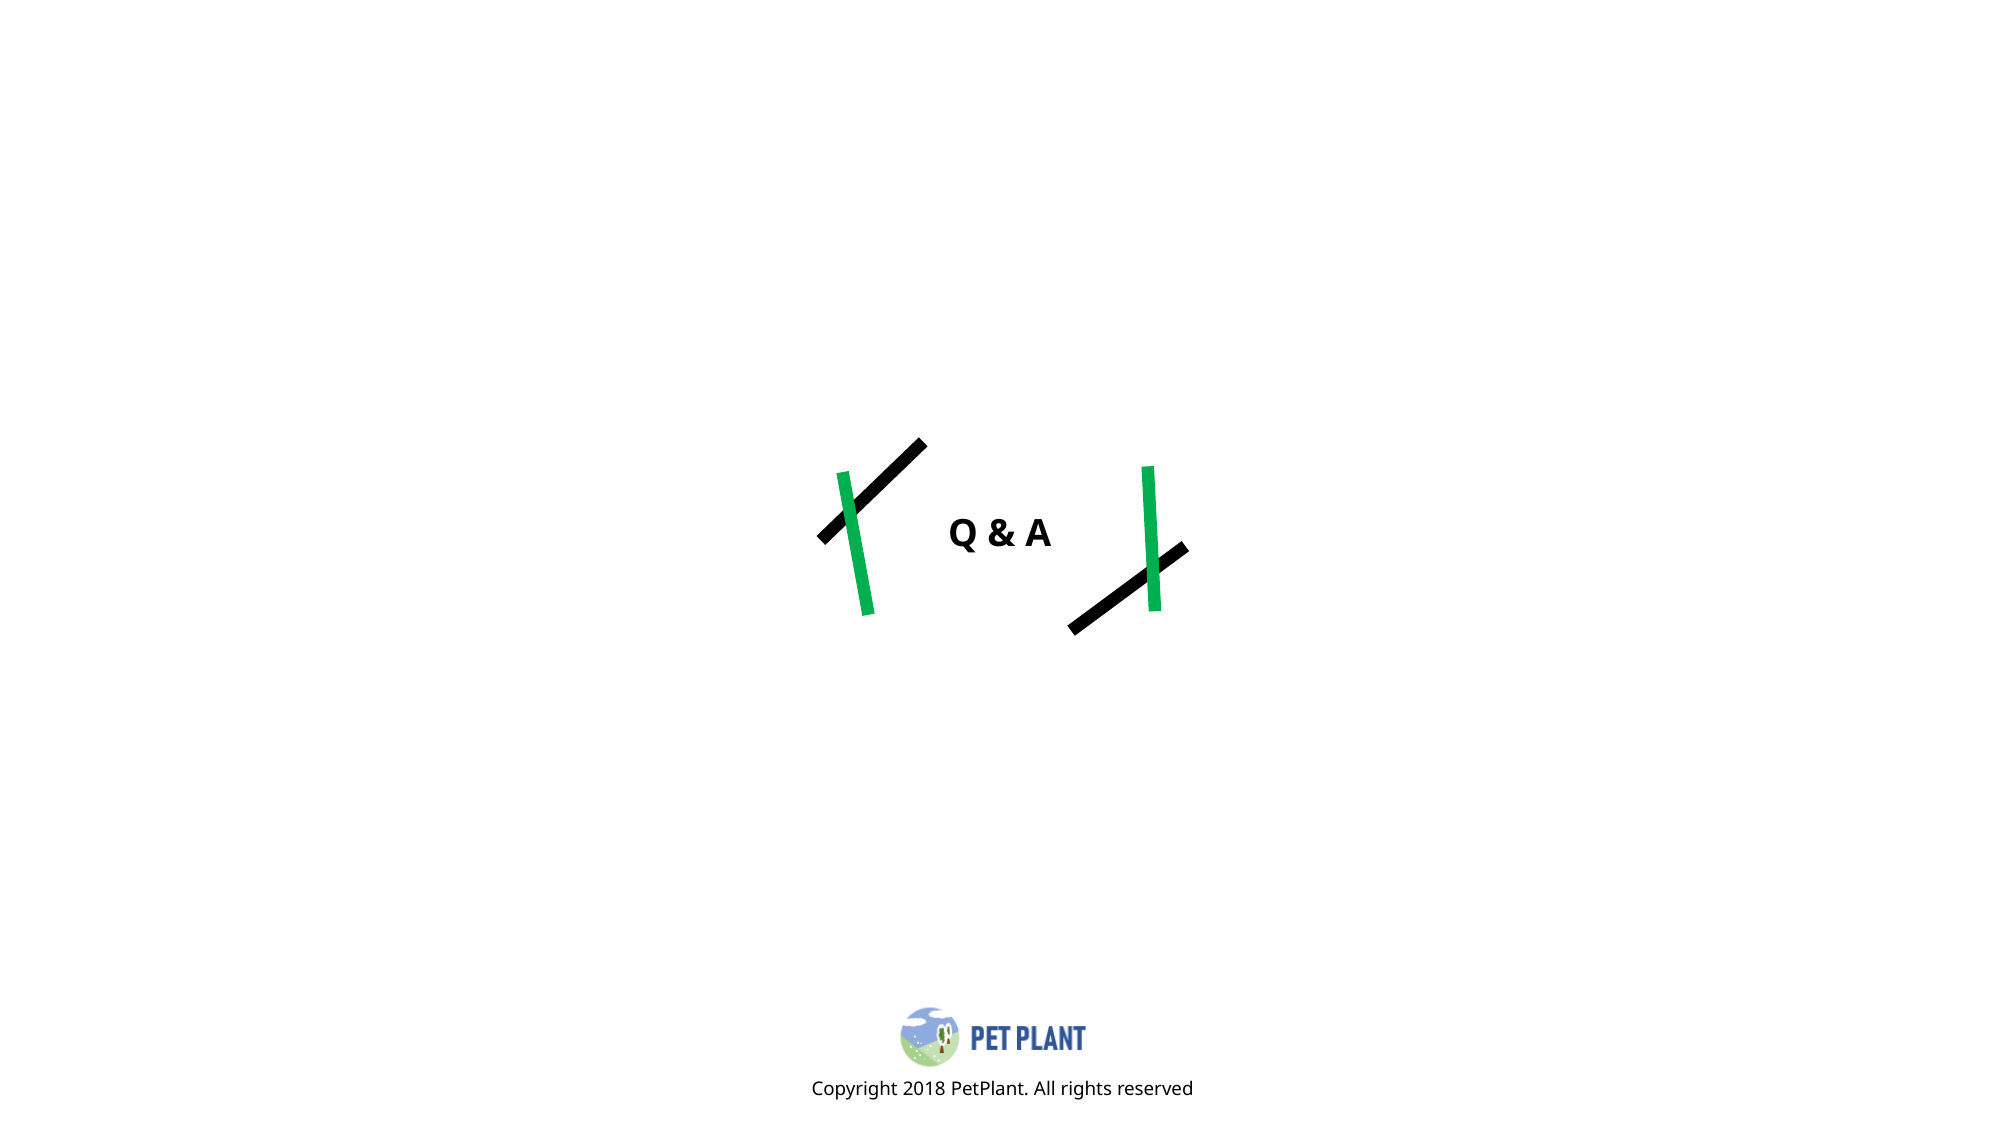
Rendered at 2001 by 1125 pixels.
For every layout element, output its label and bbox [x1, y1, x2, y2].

text_box [695, 992, 1310, 1108]
text_box [744, 426, 1256, 656]
